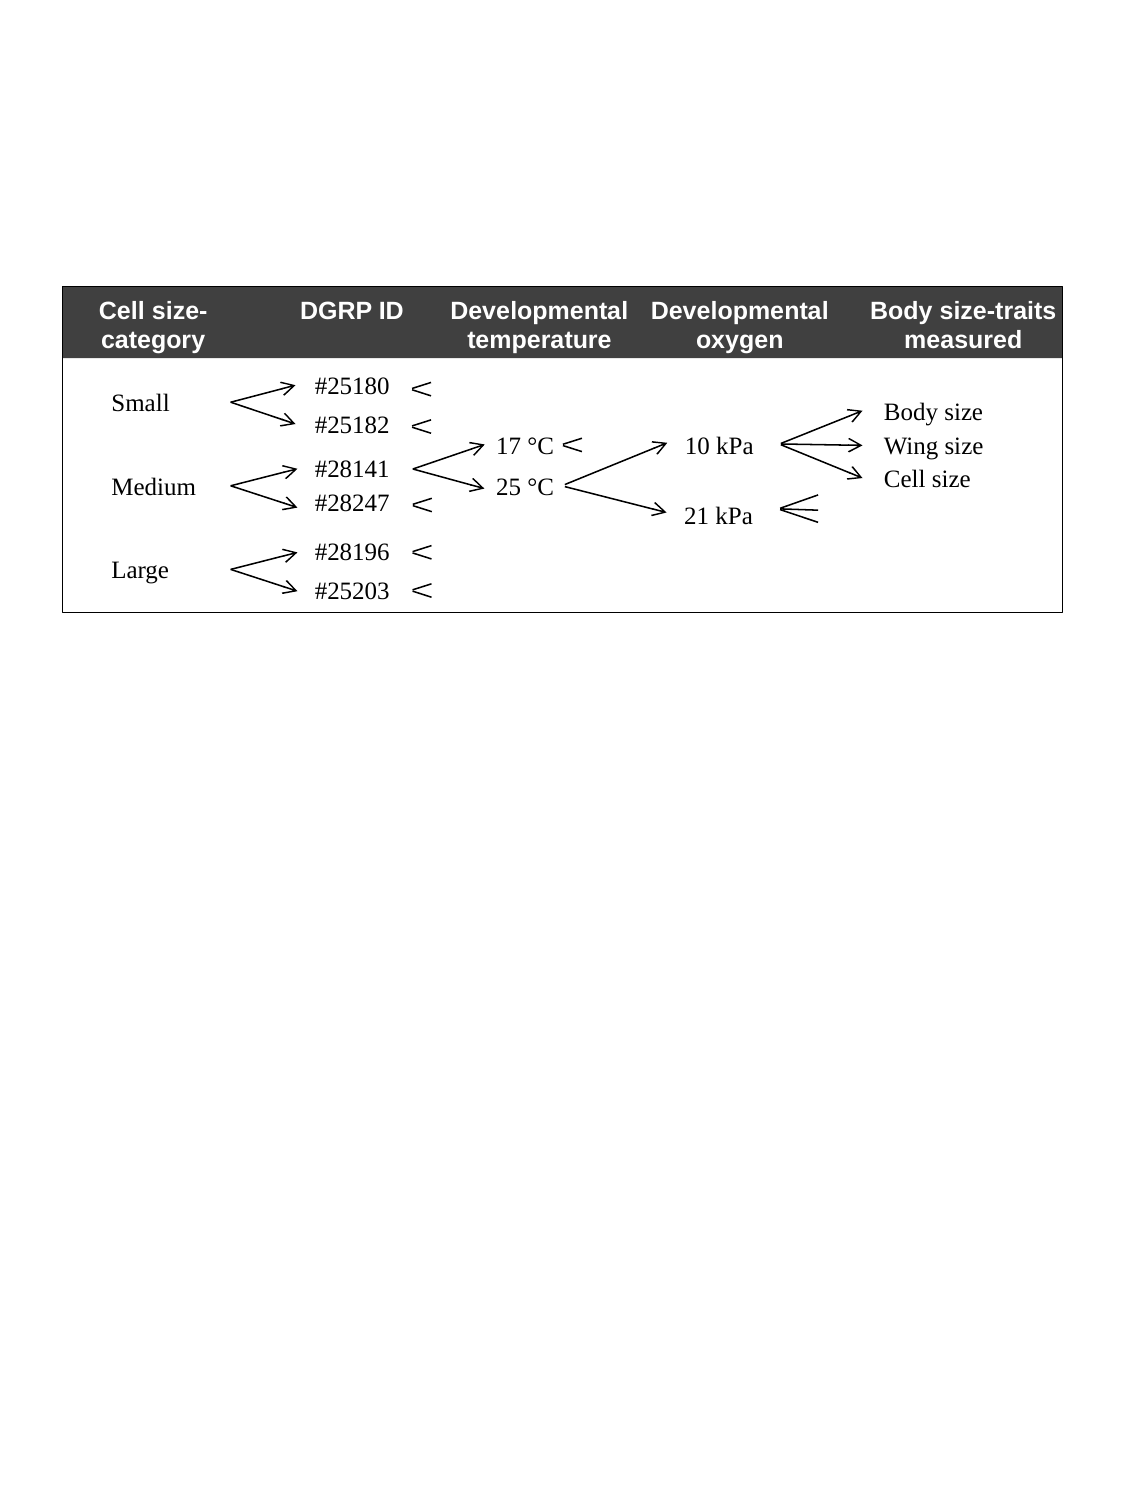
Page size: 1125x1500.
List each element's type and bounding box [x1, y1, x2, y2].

text_box [52, 286, 1077, 613]
